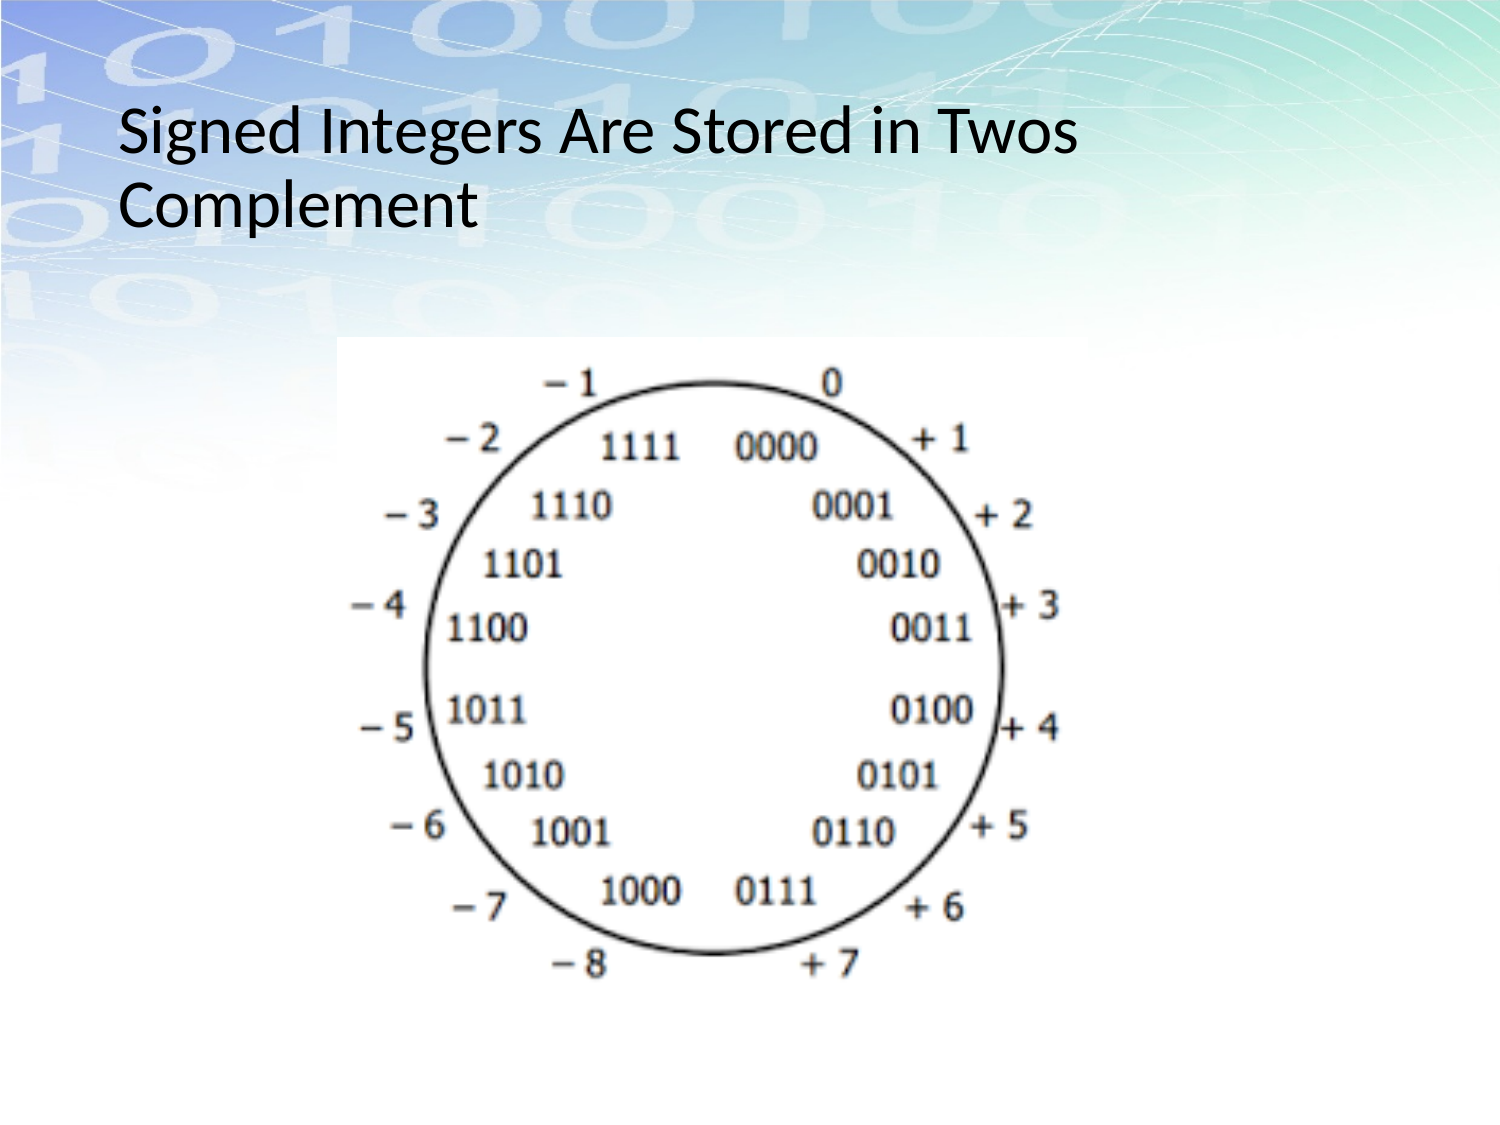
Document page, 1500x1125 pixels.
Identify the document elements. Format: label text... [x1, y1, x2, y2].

title Signed Integers Are Stored in Twos Complement [103, 59, 1397, 278]
picture [0, 0, 1500, 1125]
